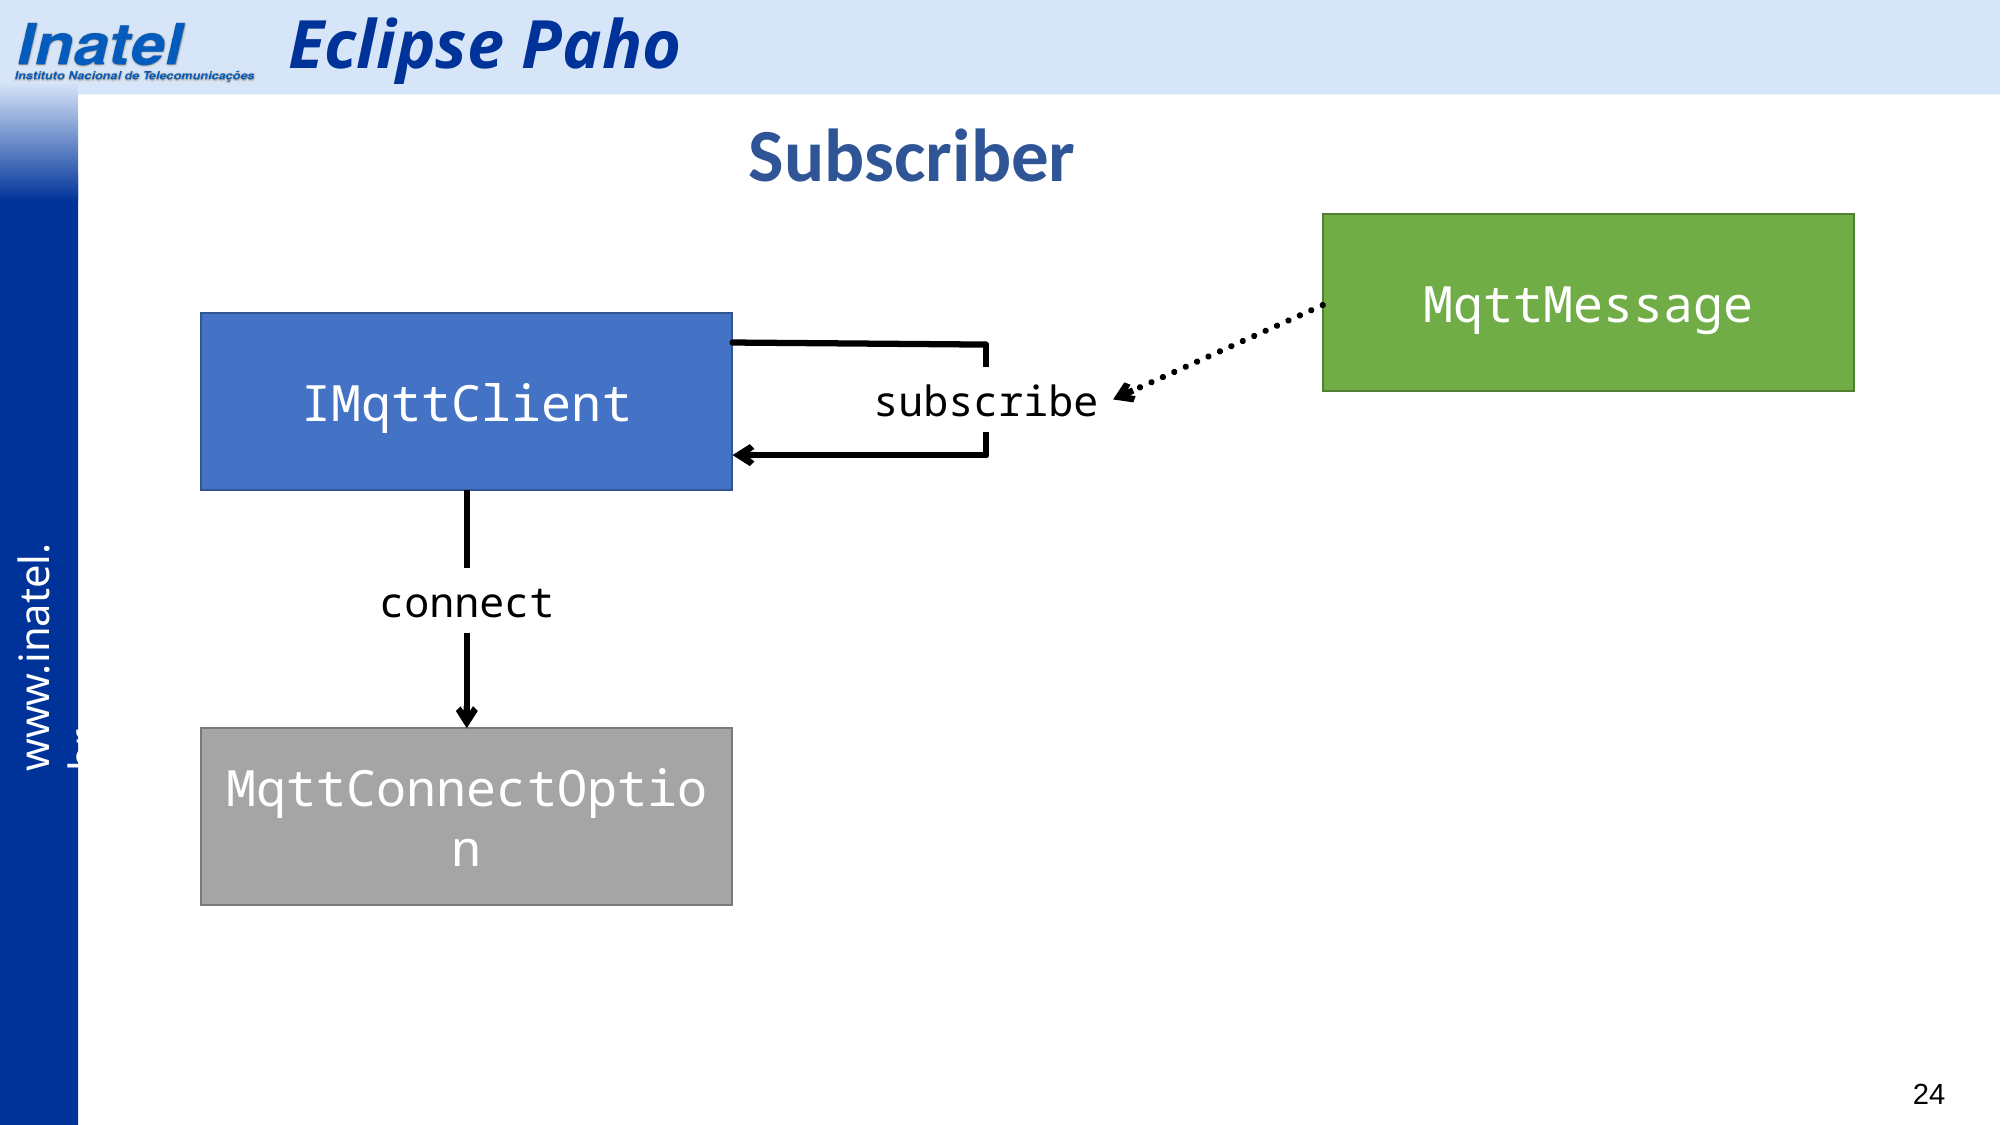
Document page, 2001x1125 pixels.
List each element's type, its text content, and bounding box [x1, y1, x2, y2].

text_box subscribe [858, 367, 985, 432]
text_box MqttConnectOption [200, 727, 733, 906]
text_box IMqttClient [200, 312, 733, 491]
text_box connect [467, 568, 570, 633]
text_box MqttMessage [1322, 213, 1855, 392]
text_box Eclipse Paho [272, 0, 2000, 96]
text_box Subscriber [734, 99, 1092, 204]
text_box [1105, 305, 1323, 400]
text_box subscribe [986, 367, 1114, 432]
text_box connect [364, 568, 466, 633]
picture [12, 20, 258, 85]
